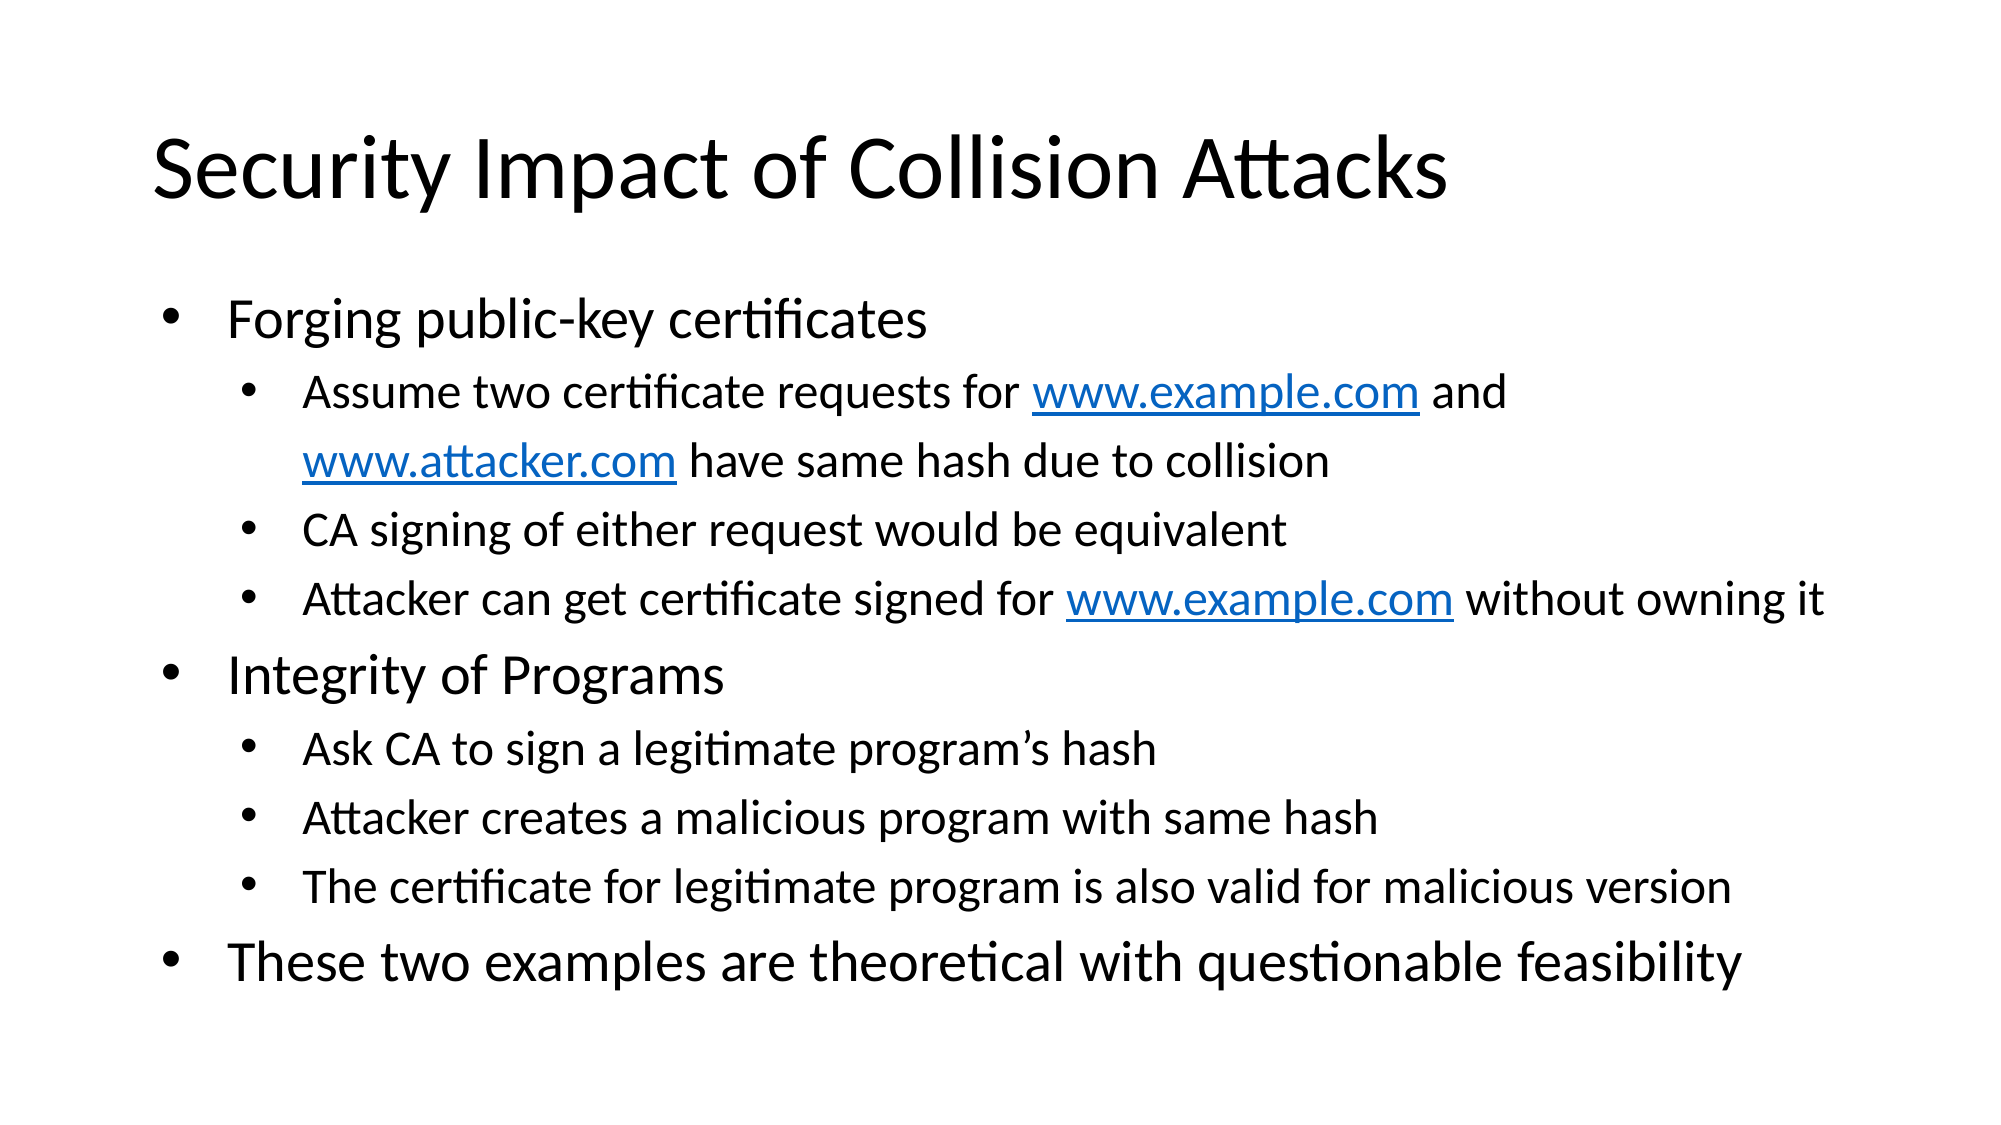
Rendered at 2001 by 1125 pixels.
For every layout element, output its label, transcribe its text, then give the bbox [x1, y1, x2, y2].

title Security Impact of Collision Attacks [137, 59, 1863, 261]
list Forging public-key certificates Assume two certificate requests for www.example.com and www.attacker.com have same hash due to collision CA signing of either request would be equivalent Attacker can get certificate signed for www.example.com without owning it Integrity of Programs Ask CA to sign a legitimate program’s hash Attacker creates a malicious program with same hash The certificate for legitimate program is also valid for malicious version These two examples are theoretical with questionable feasibility [137, 261, 1863, 976]
